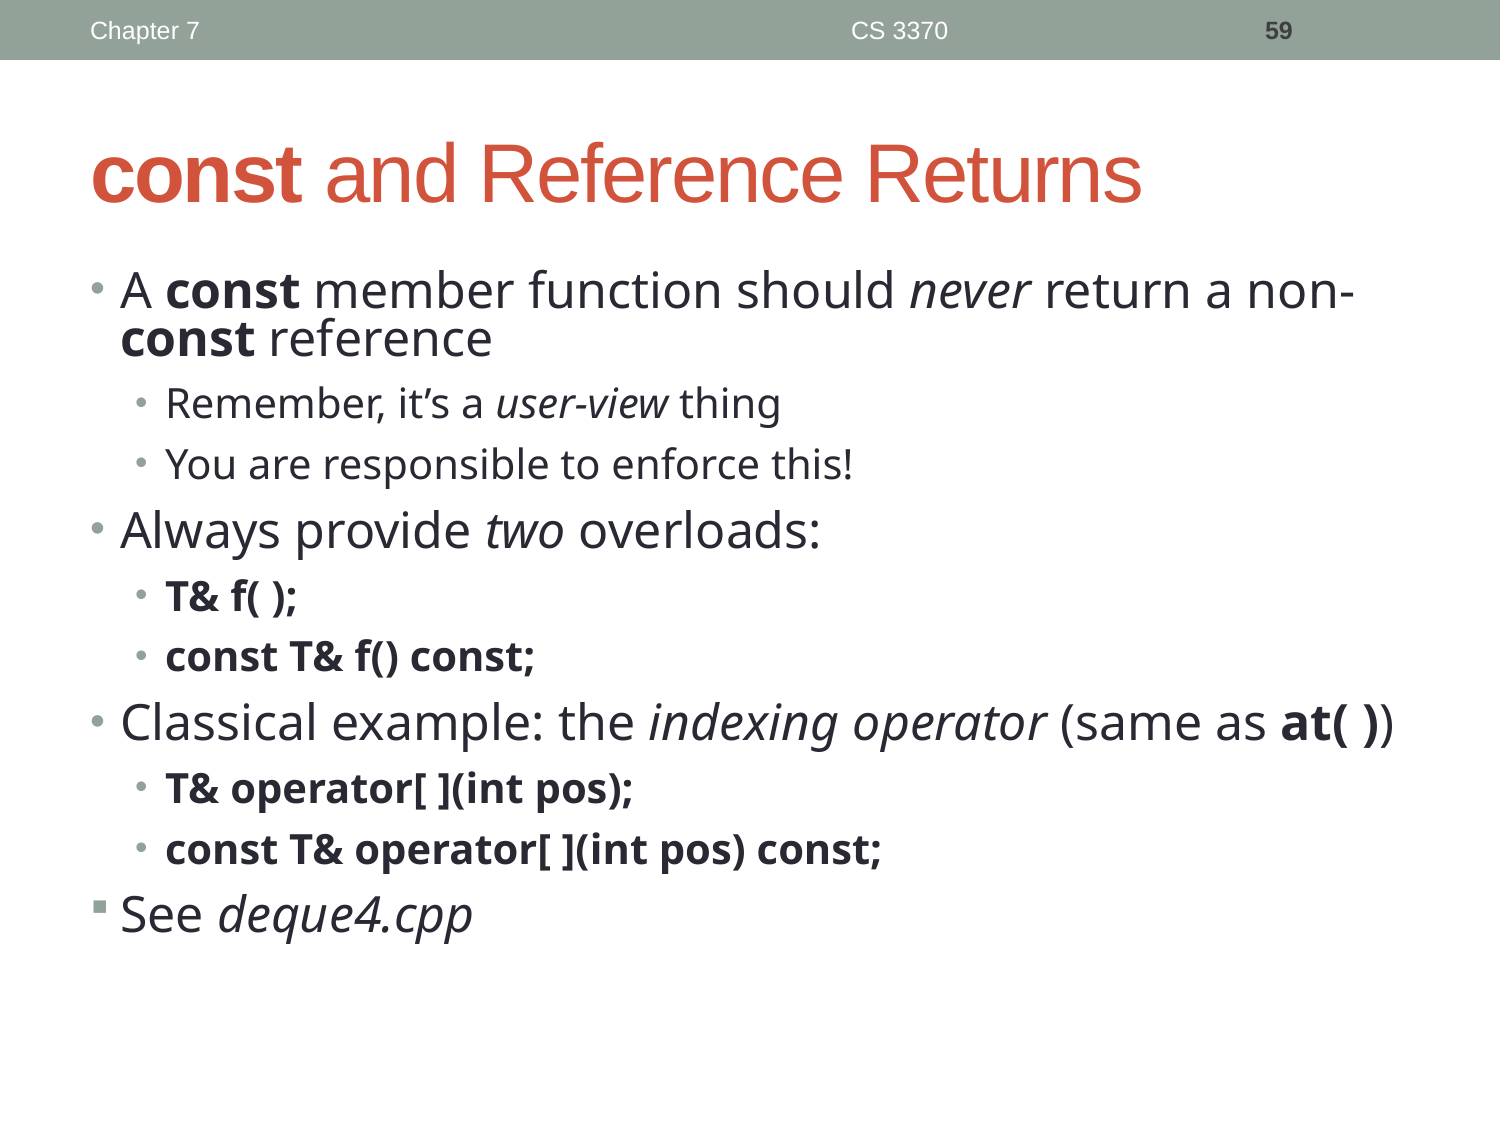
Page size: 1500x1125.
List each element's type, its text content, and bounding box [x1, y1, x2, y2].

slide_number Chapter 7 [75, 3, 550, 57]
list A const member function should never return a non-const reference Remember, it’s a user-view thing You are responsible to enforce this! Always provide two overloads: T& f( ); const T& f() const; Classical example: the indexing operator (same as at( )) T& operator[ ](int pos); const T& operator[ ](int pos) const; See deque4.cpp [75, 262, 1425, 1063]
slide_number 59 [1250, 3, 1425, 57]
footer CS 3370 [562, 3, 1238, 57]
title const and Reference Returns [75, 87, 1425, 250]
